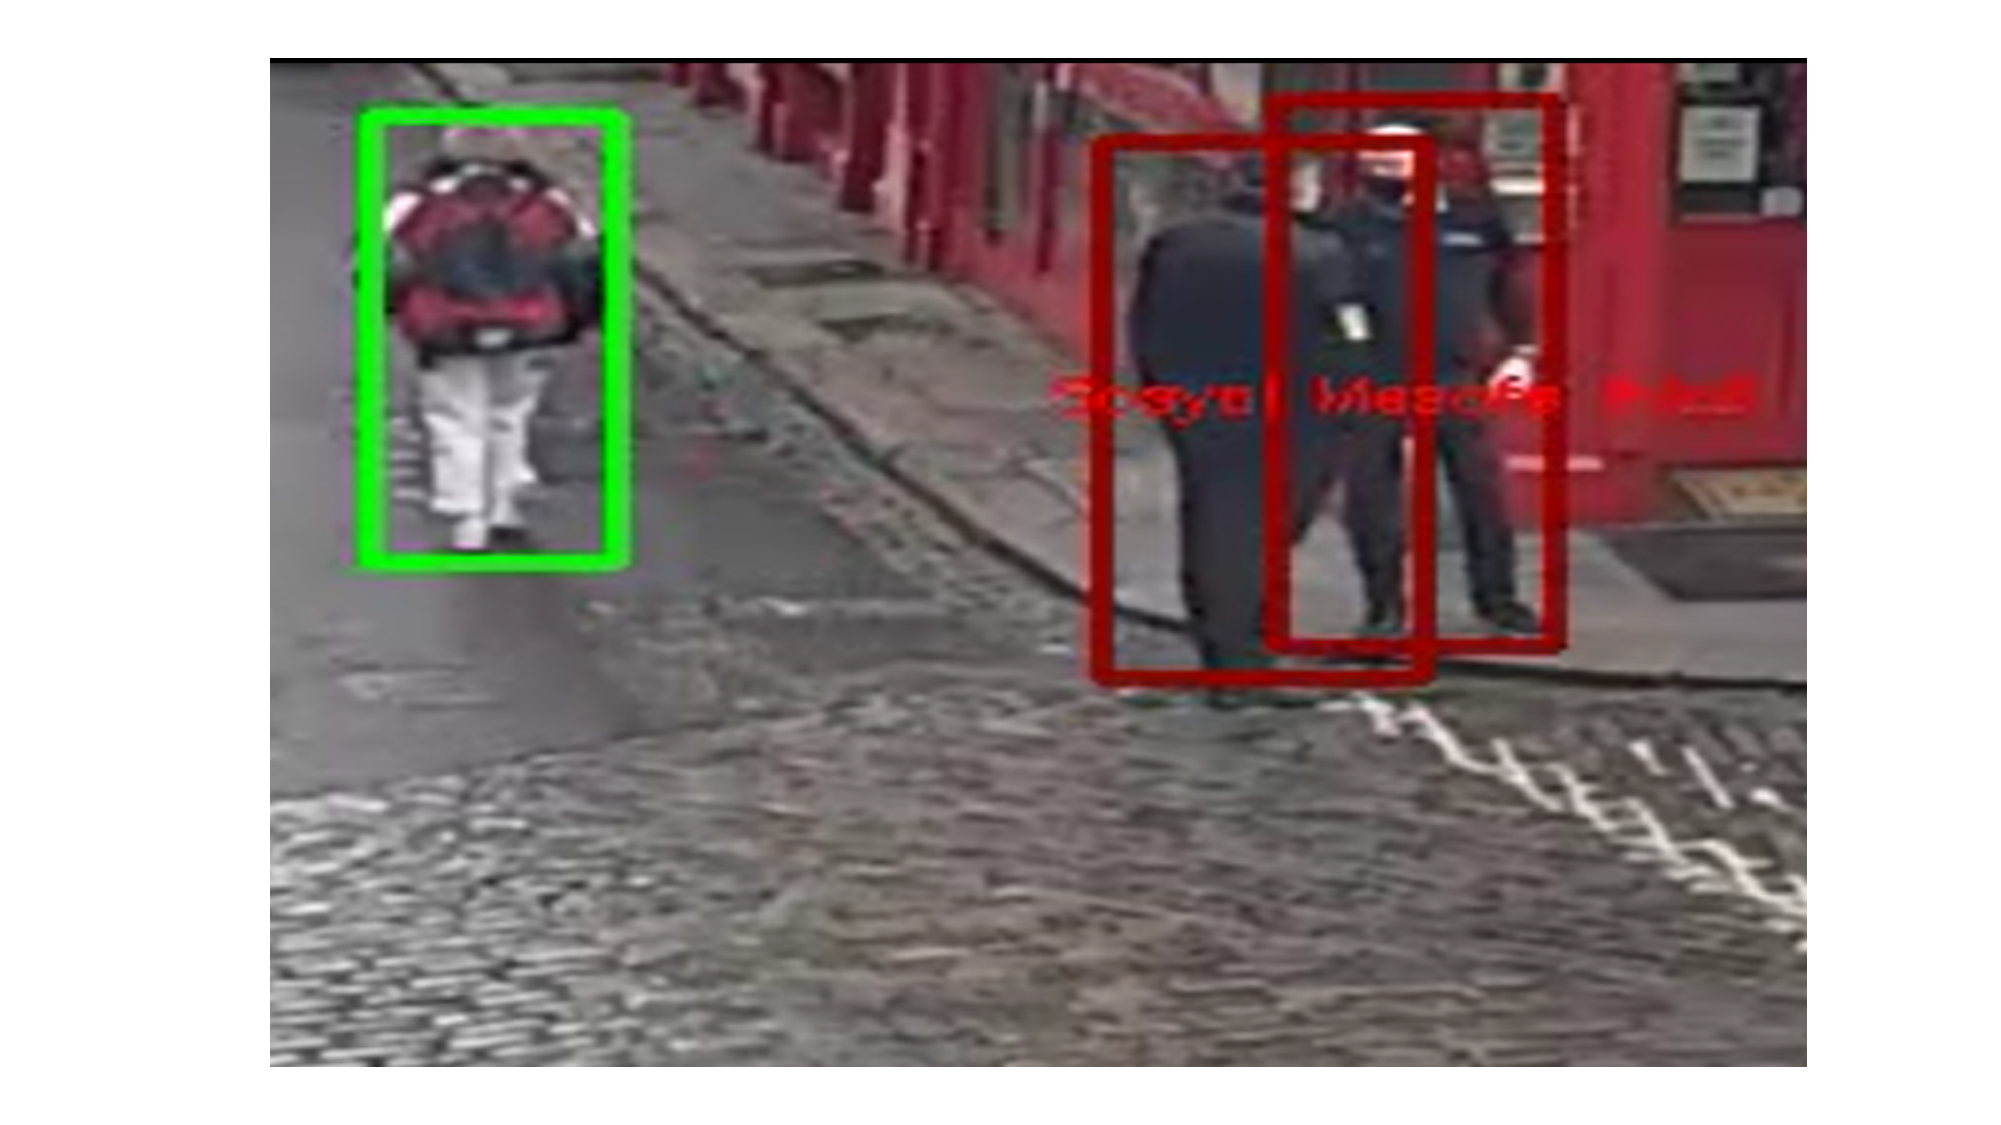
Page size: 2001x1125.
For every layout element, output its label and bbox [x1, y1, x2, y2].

picture [270, 58, 1807, 1067]
